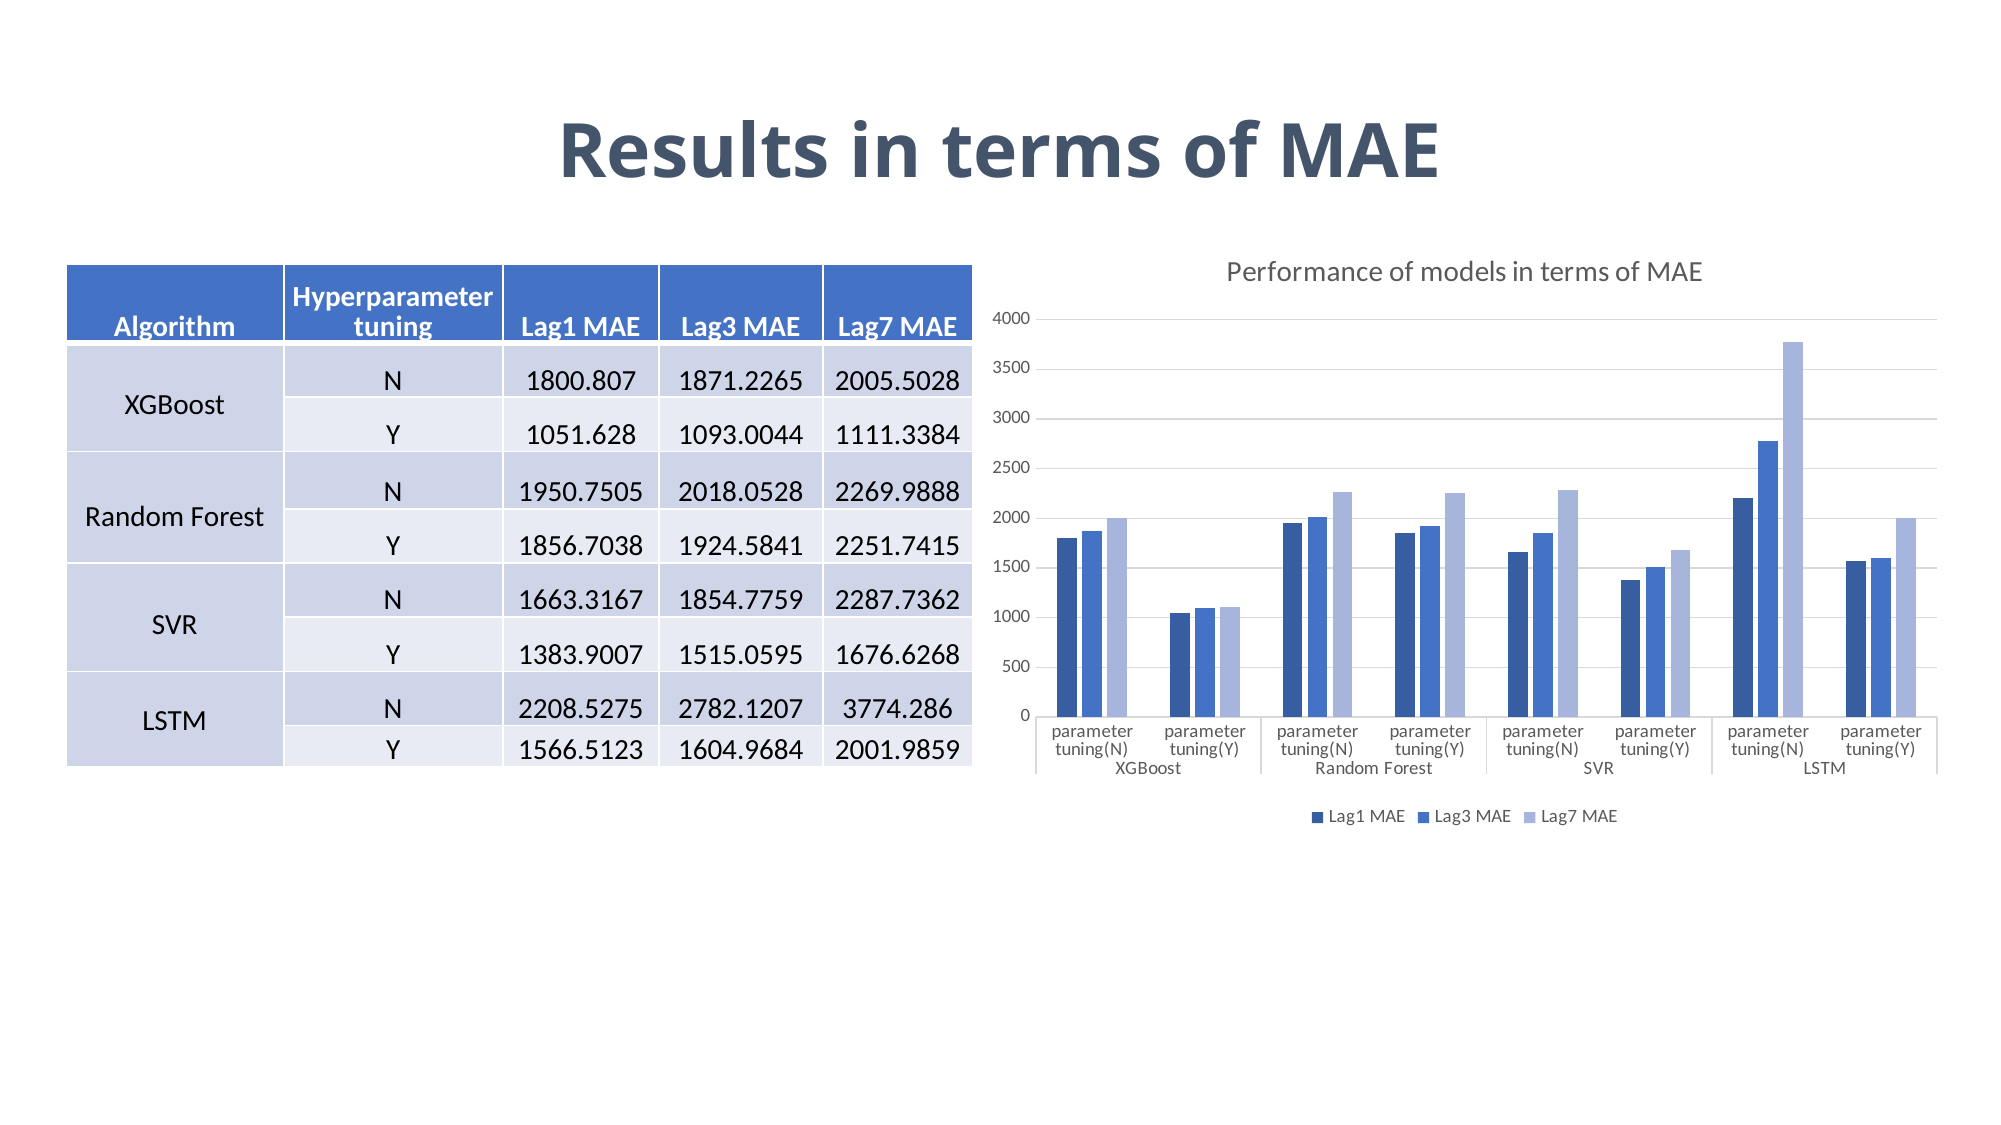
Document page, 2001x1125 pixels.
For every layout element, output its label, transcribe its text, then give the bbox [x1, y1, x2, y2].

table_cell 2782.1207 [660, 672, 822, 725]
table_cell 1856.7038 [504, 510, 658, 562]
table_cell 3774.286 [824, 672, 972, 725]
table_cell N [285, 452, 502, 508]
table_header Lag3 MAE [660, 265, 822, 340]
chart [972, 230, 1957, 834]
table_header Lag7 MAE [824, 265, 972, 340]
table_cell 2208.5275 [504, 672, 658, 725]
table_cell SVR [67, 564, 283, 671]
table_cell 1111.3384 [824, 398, 972, 451]
table_cell 1093.0044 [660, 398, 822, 451]
table_cell 2001.9859 [824, 726, 972, 766]
table_cell LSTM [67, 672, 283, 766]
table_cell Y [285, 726, 502, 766]
table_cell 1566.5123 [504, 726, 658, 766]
table_cell 1515.0595 [660, 618, 822, 671]
table_cell N [285, 564, 502, 616]
table_cell N [285, 672, 502, 725]
table_cell 1854.7759 [660, 564, 822, 616]
table_cell 1950.7505 [504, 452, 658, 508]
table_cell 2005.5028 [824, 346, 972, 396]
table_cell 1051.628 [504, 398, 658, 451]
table_cell 1604.9684 [660, 726, 822, 766]
title Results in terms of MAE [137, 47, 1863, 201]
table_cell 1676.6268 [824, 618, 972, 671]
table_cell N [285, 346, 502, 396]
table_cell 2018.0528 [660, 452, 822, 508]
table_cell 1663.3167 [504, 564, 658, 616]
table_cell 1800.807 [504, 346, 658, 396]
table_cell Y [285, 510, 502, 562]
table_cell Y [285, 618, 502, 671]
table_cell XGBoost [67, 346, 283, 451]
table_header Algorithm [67, 265, 283, 340]
table_header Lag1 MAE [504, 265, 658, 340]
table_cell 2287.7362 [824, 564, 972, 616]
table_cell 1383.9007 [504, 618, 658, 671]
table_cell 2269.9888 [824, 452, 972, 508]
table_cell Random Forest [67, 452, 283, 562]
table_header Hyperparameter tuning [285, 265, 502, 340]
table_cell Y [285, 398, 502, 451]
table_cell 1924.5841 [660, 510, 822, 562]
table_cell 2251.7415 [824, 510, 972, 562]
table_cell 1871.2265 [660, 346, 822, 396]
